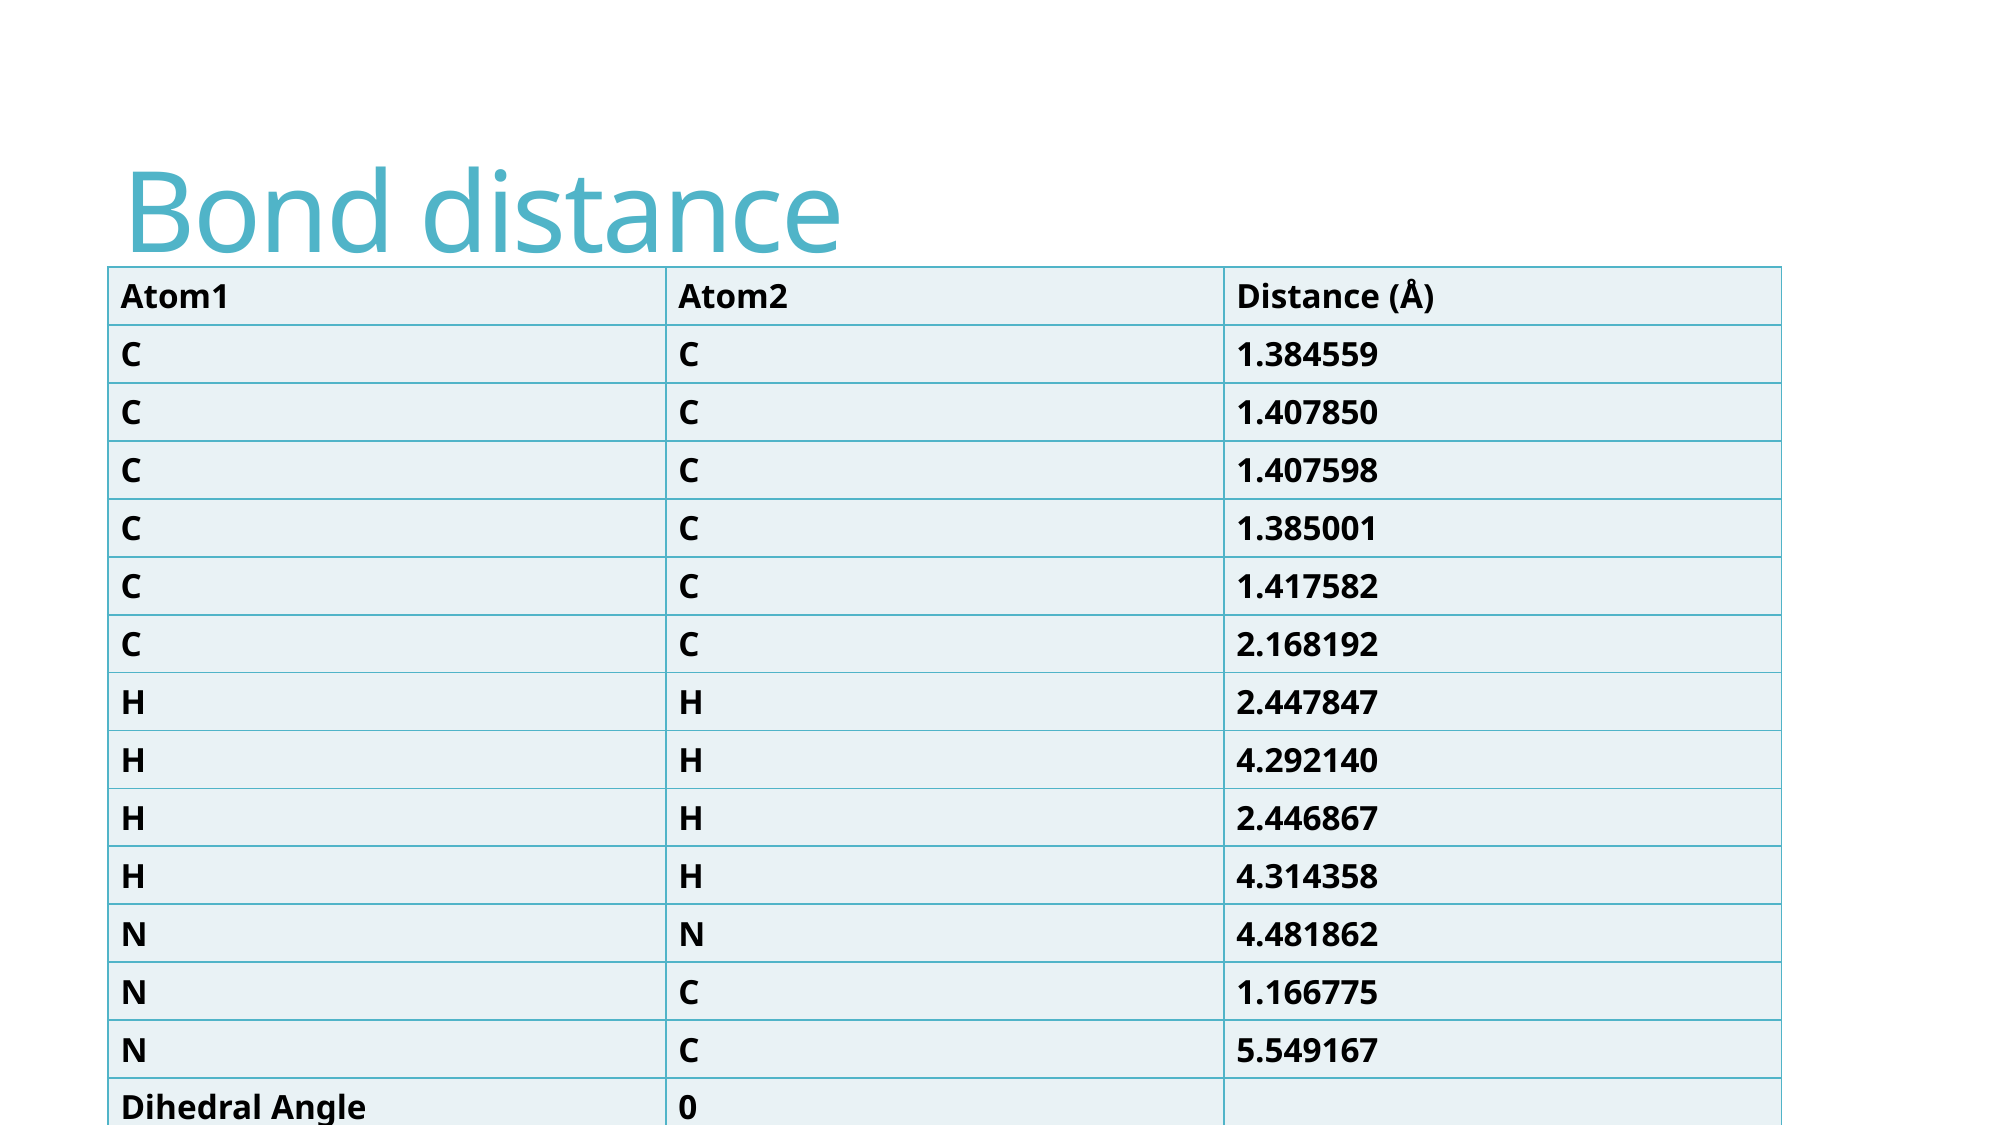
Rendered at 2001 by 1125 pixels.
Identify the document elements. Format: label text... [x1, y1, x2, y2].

table_cell H [109, 673, 665, 730]
table_cell C [667, 558, 1223, 614]
table_cell 1.166775 [1225, 963, 1781, 1019]
table_cell N [667, 905, 1223, 961]
table_cell 0 [667, 1079, 1223, 1125]
table_cell 1.407598 [1225, 442, 1781, 498]
table_cell 5.549167 [1225, 1021, 1781, 1077]
table_cell 2.446867 [1225, 789, 1781, 845]
table_cell 4.314358 [1225, 847, 1781, 903]
table_cell H [109, 731, 665, 788]
table_header Atom2 [667, 268, 1223, 324]
table_cell 4.292140 [1225, 731, 1781, 788]
table_cell C [109, 326, 665, 382]
table_cell H [667, 731, 1223, 788]
title Bond distance [107, 81, 1875, 354]
table_cell 1.385001 [1225, 500, 1781, 556]
table_cell H [667, 789, 1223, 845]
table_cell N [109, 963, 665, 1019]
table_cell C [667, 1021, 1223, 1077]
table_cell N [109, 1021, 665, 1077]
table_cell C [667, 963, 1223, 1019]
table_cell N [109, 905, 665, 961]
table_cell C [109, 616, 665, 672]
table_cell C [109, 442, 665, 498]
table_cell C [667, 500, 1223, 556]
table_cell H [667, 847, 1223, 903]
table_cell 1.407850 [1225, 384, 1781, 440]
table_cell C [109, 500, 665, 556]
table_cell [1225, 1079, 1781, 1125]
table_cell H [109, 847, 665, 903]
table_cell C [667, 616, 1223, 672]
table_cell 1.417582 [1225, 558, 1781, 614]
table_cell C [667, 442, 1223, 498]
table_cell H [109, 789, 665, 845]
table_cell C [667, 326, 1223, 382]
table_cell Dihedral Angle [109, 1079, 665, 1125]
table_cell 1.384559 [1225, 326, 1781, 382]
table_cell 2.168192 [1225, 616, 1781, 672]
table_header Distance (Å) [1225, 268, 1781, 324]
table_cell 4.481862 [1225, 905, 1781, 961]
table_cell C [667, 384, 1223, 440]
table_header Atom1 [109, 268, 665, 324]
table_cell C [109, 384, 665, 440]
table_cell 2.447847 [1225, 673, 1781, 730]
table_cell C [109, 558, 665, 614]
table_cell H [667, 673, 1223, 730]
